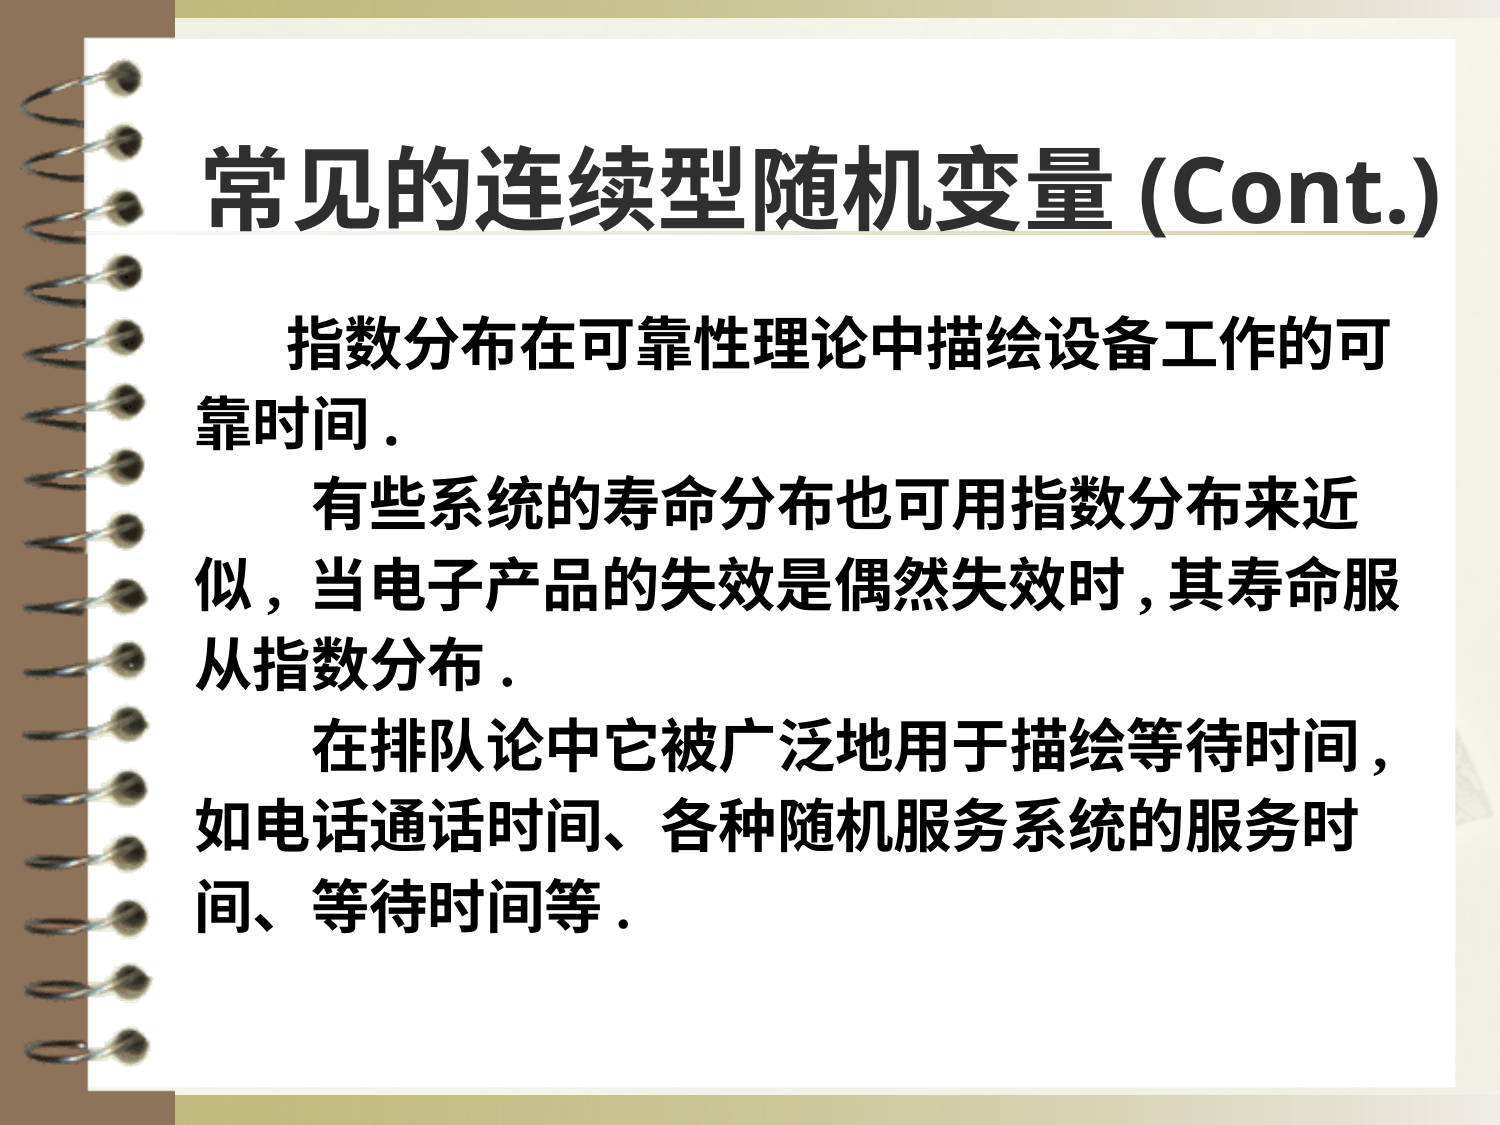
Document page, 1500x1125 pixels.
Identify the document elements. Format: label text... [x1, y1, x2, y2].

text_box 指数分布在可靠性理论中描绘设备工作的可靠时间. 有些系统的寿命分布也可用指数分布来近似, 当电子产品的失效是偶然失效时,其寿命服从指数分布. 在排队论中它被广泛地用于描绘等待时间,如电话通话时间、各种随机服务系统的服务时间、等待时间等. [183, 290, 1436, 1009]
title 常见的连续型随机变量(Cont.) [171, 86, 1471, 287]
picture [0, 0, 175, 1125]
